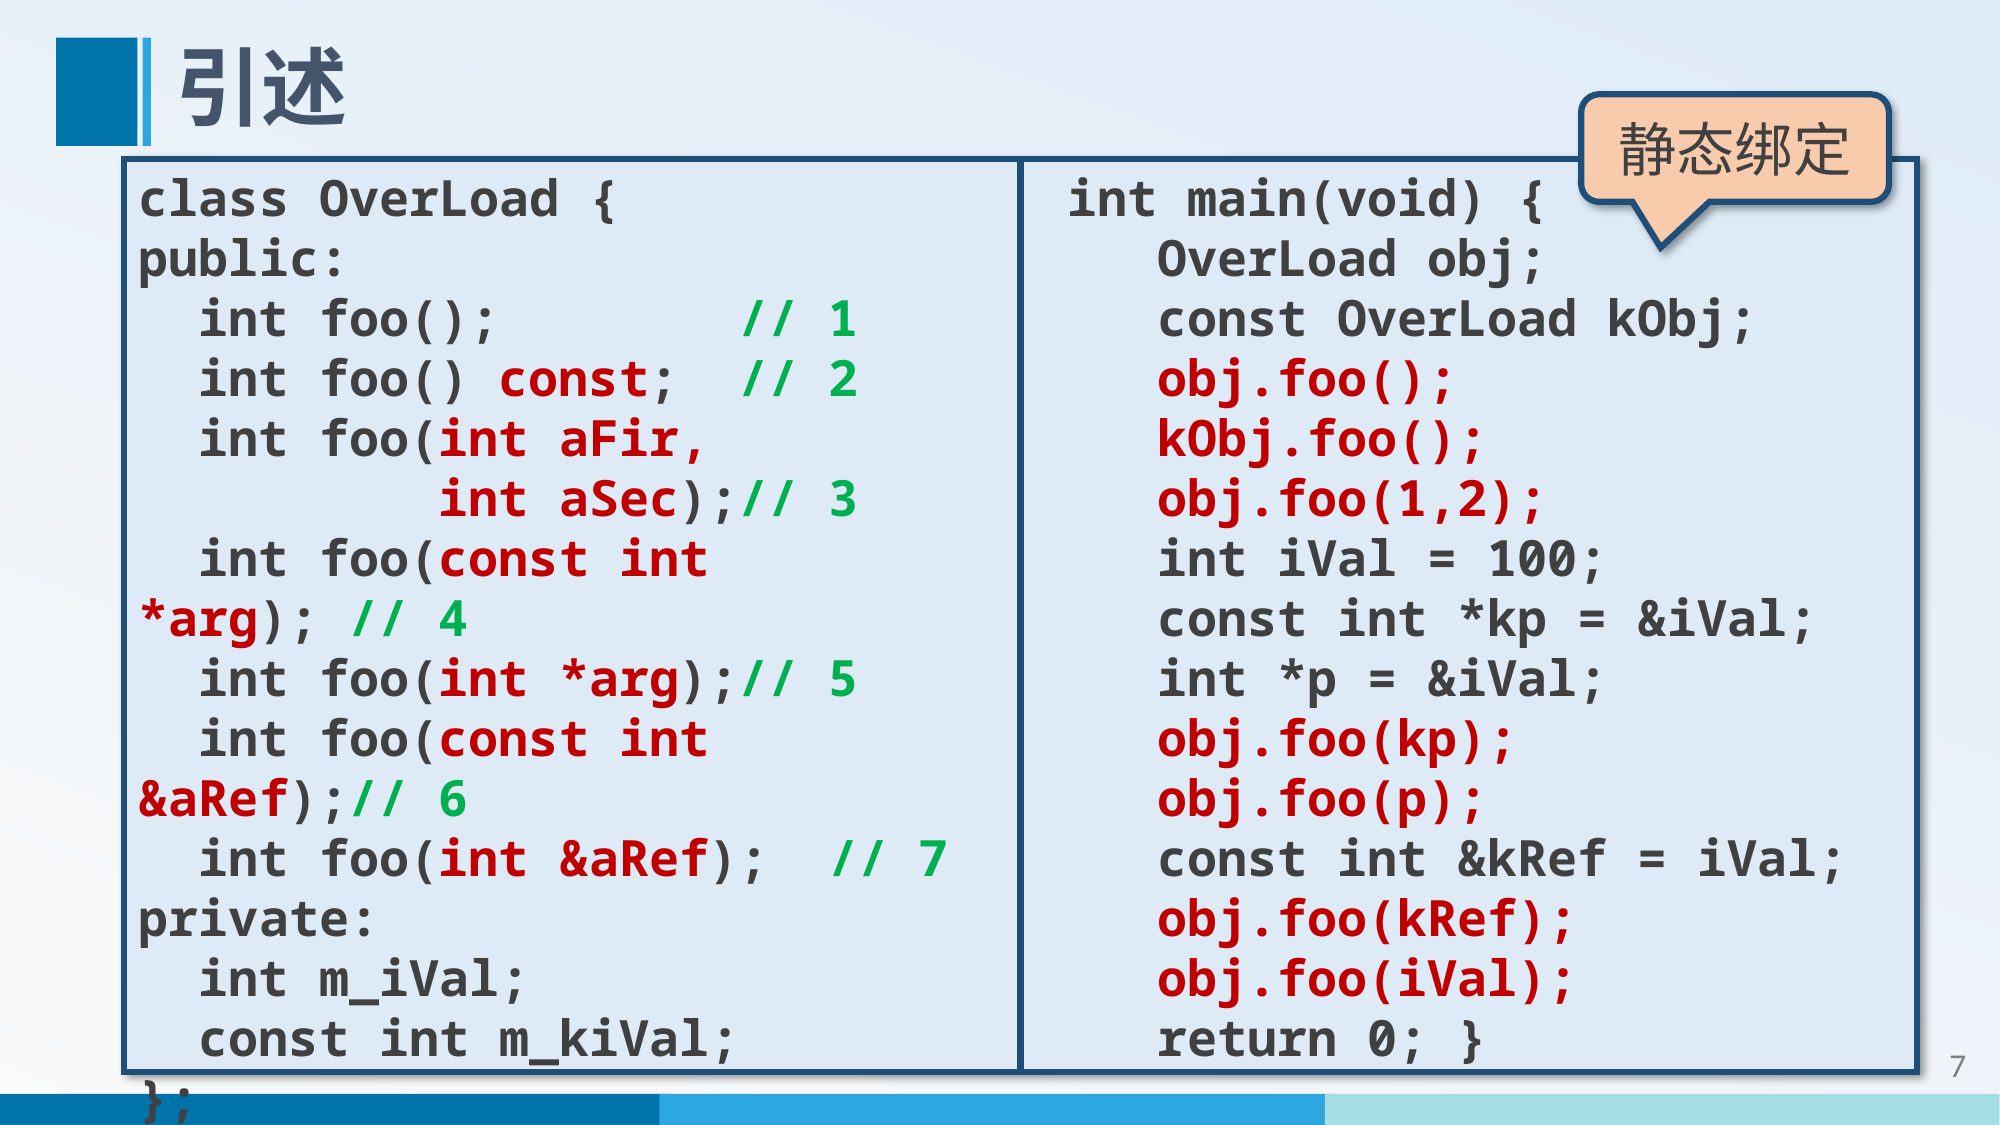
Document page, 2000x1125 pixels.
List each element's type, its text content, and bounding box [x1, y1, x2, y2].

text_box class OverLoad { public: int foo(); // 1 int foo() const; // 2 int foo(int aFir, int aSec);// 3 int foo(const int *arg); // 4 int foo(int *arg);// 5 int foo(const int &aRef);// 6 int foo(int &aRef); // 7 private: int m_iVal; const int m_kiVal; }; [124, 159, 1019, 1125]
text_box 静态绑定 [1579, 93, 1891, 250]
title 引述 [160, 37, 1791, 146]
text_box int main(void) { OverLoad obj; const OverLoad kObj; obj.foo(); kObj.foo(); obj.foo(1,2); int iVal = 100; const int *kp = &iVal; int *p = &iVal; obj.foo(kp); obj.foo(p); const int &kRef = iVal; obj.foo(kRef); obj.foo(iVal); return 0; } [1022, 159, 1919, 1074]
